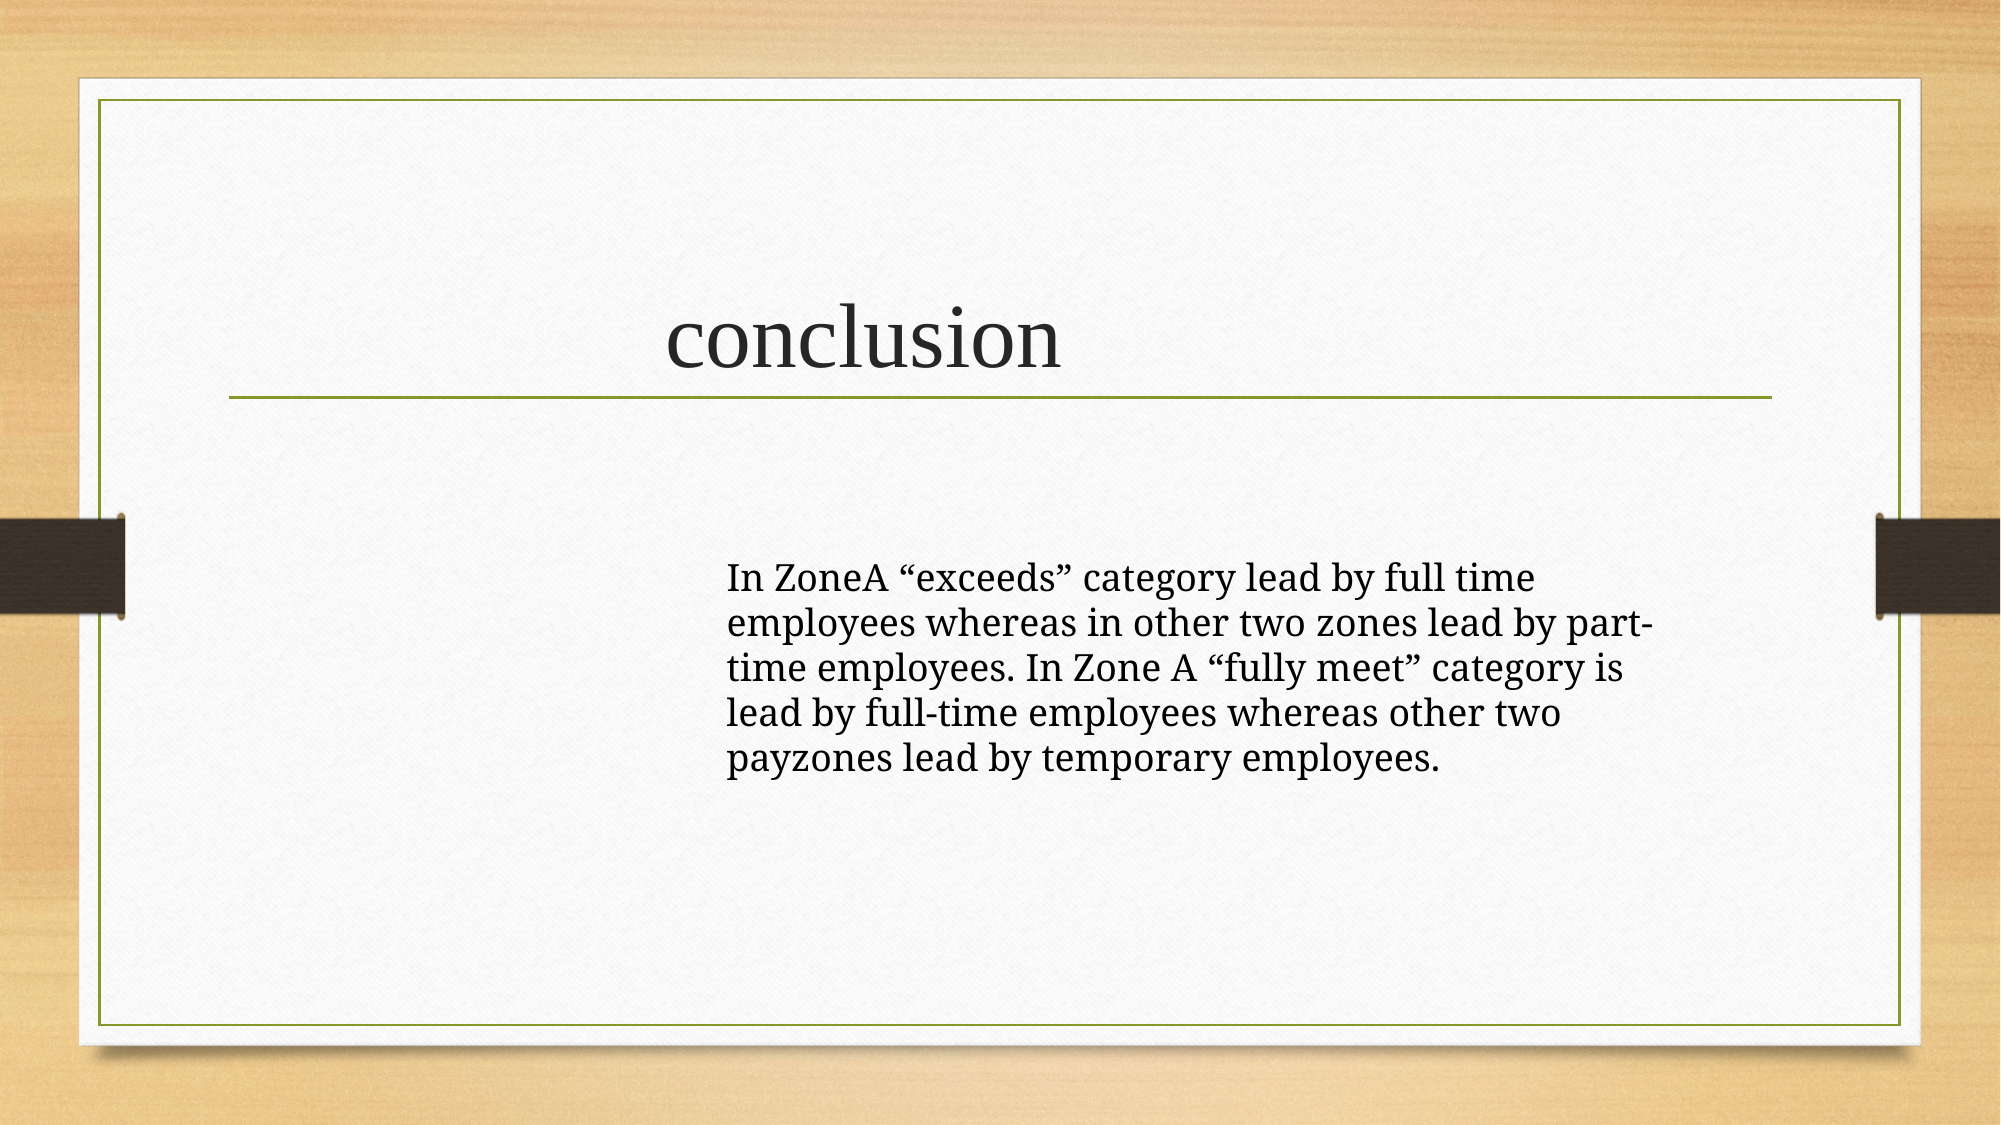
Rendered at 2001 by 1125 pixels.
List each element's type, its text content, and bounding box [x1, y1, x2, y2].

picture [0, 0, 2001, 1125]
text_box In ZoneA “exceeds” category lead by full time employees whereas in other two zones lead by part-time employees. In Zone A “fully meet” category is lead by full-time employees whereas other two payzones lead by temporary employees. [711, 546, 1671, 787]
title conclusion [76, 223, 1652, 438]
